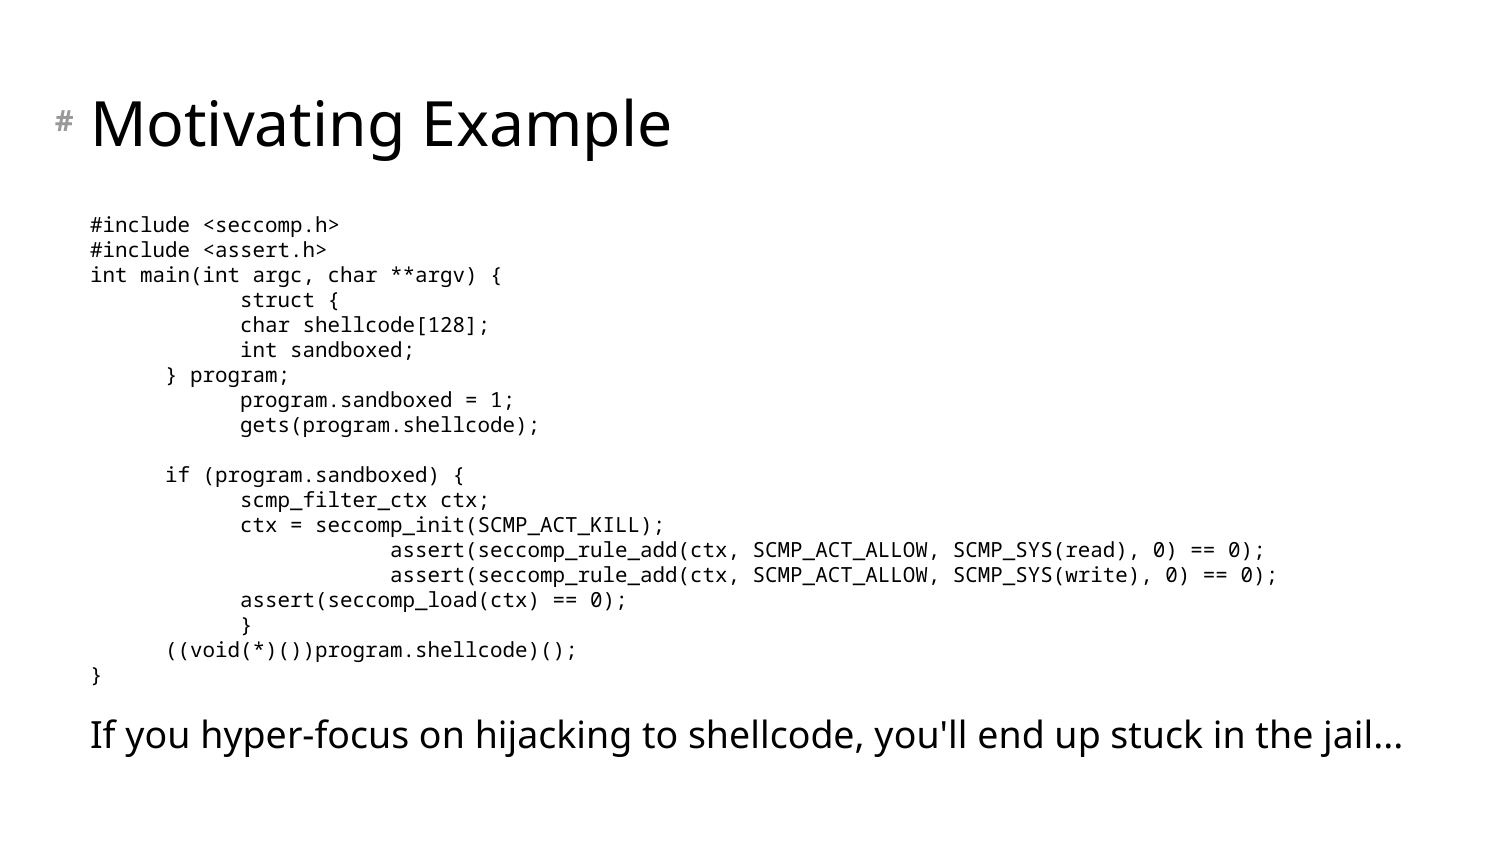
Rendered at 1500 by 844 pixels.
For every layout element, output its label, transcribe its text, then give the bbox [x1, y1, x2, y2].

title Motivating Example [75, 33, 1425, 175]
list #include <seccomp.h> #include <assert.h> int main(int argc, char **argv) { struct { char shellcode[128]; int sandboxed; } program; program.sandboxed = 1; gets(program.shellcode); if (program.sandboxed) { scmp_filter_ctx ctx; ctx = seccomp_init(SCMP_ACT_KILL); assert(seccomp_rule_add(ctx, SCMP_ACT_ALLOW, SCMP_SYS(read), 0) == 0); assert(seccomp_rule_add(ctx, SCMP_ACT_ALLOW, SCMP_SYS(write), 0) == 0); assert(seccomp_load(ctx) == 0); } ((void(*)())program.shellcode)(); } If you hyper-focus on hijacking to shellcode, you'll end up stuck in the jail... [75, 196, 1425, 808]
